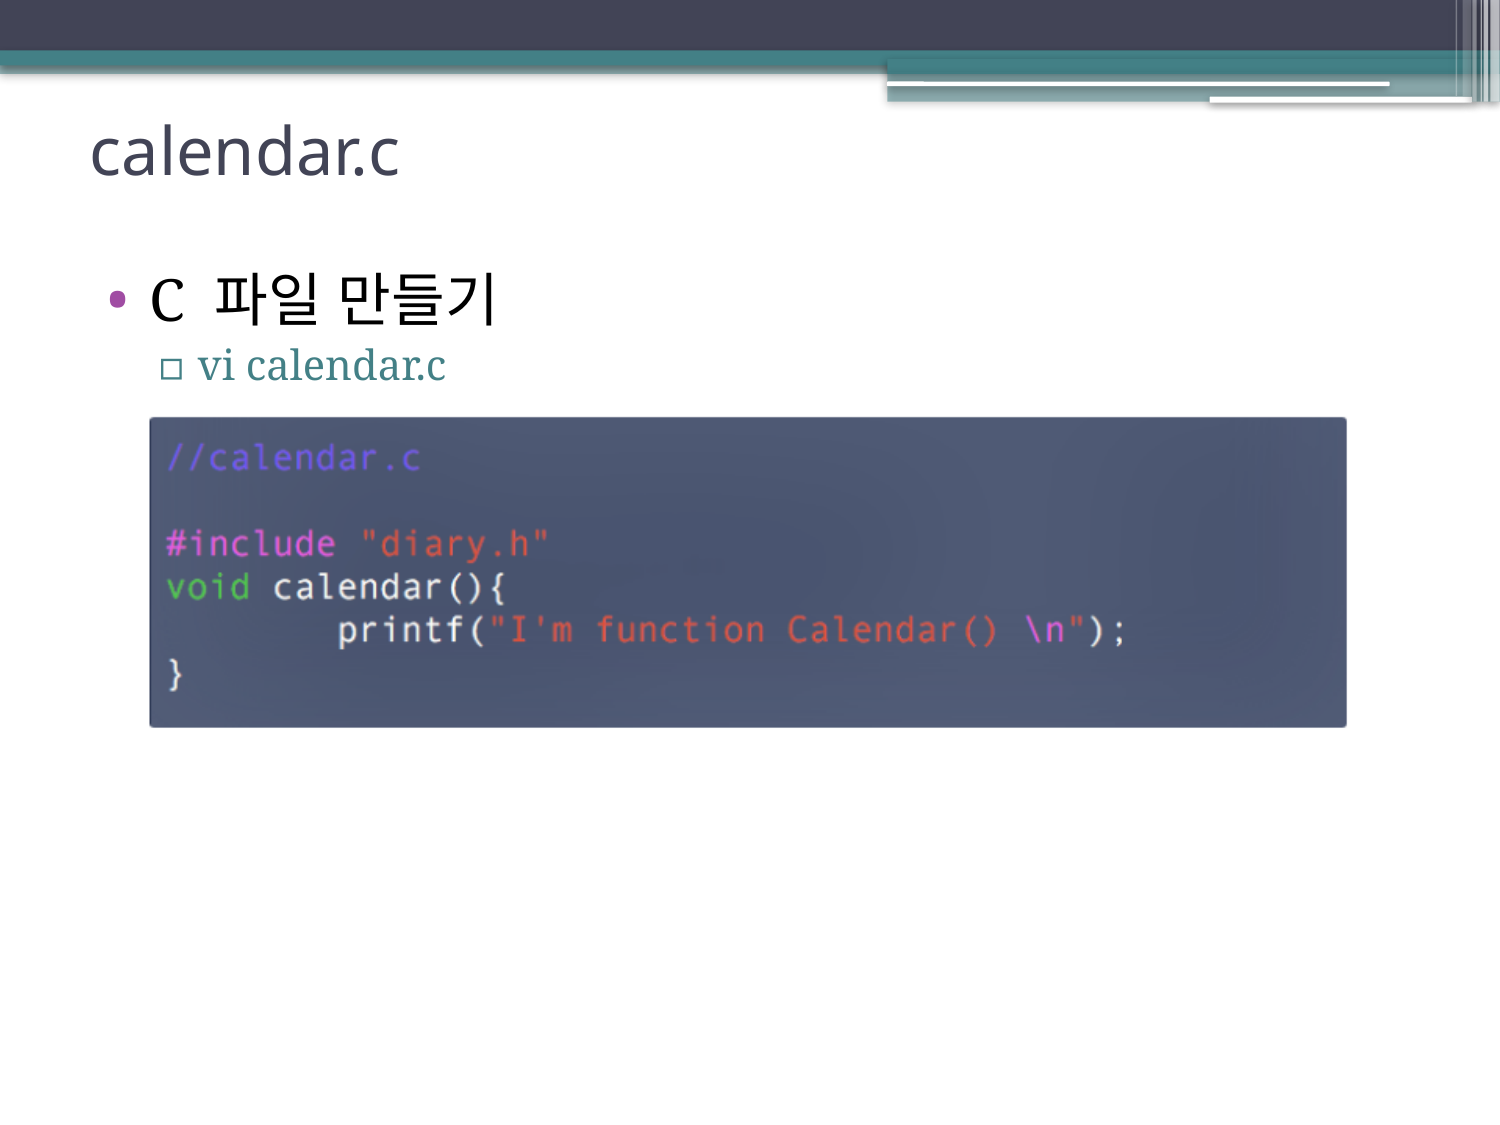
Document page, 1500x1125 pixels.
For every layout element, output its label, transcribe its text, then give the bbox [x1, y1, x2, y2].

list C 파일 만들기 vi calendar.c [75, 255, 1425, 1059]
picture [141, 408, 1359, 739]
title calendar.c [75, 61, 1425, 236]
